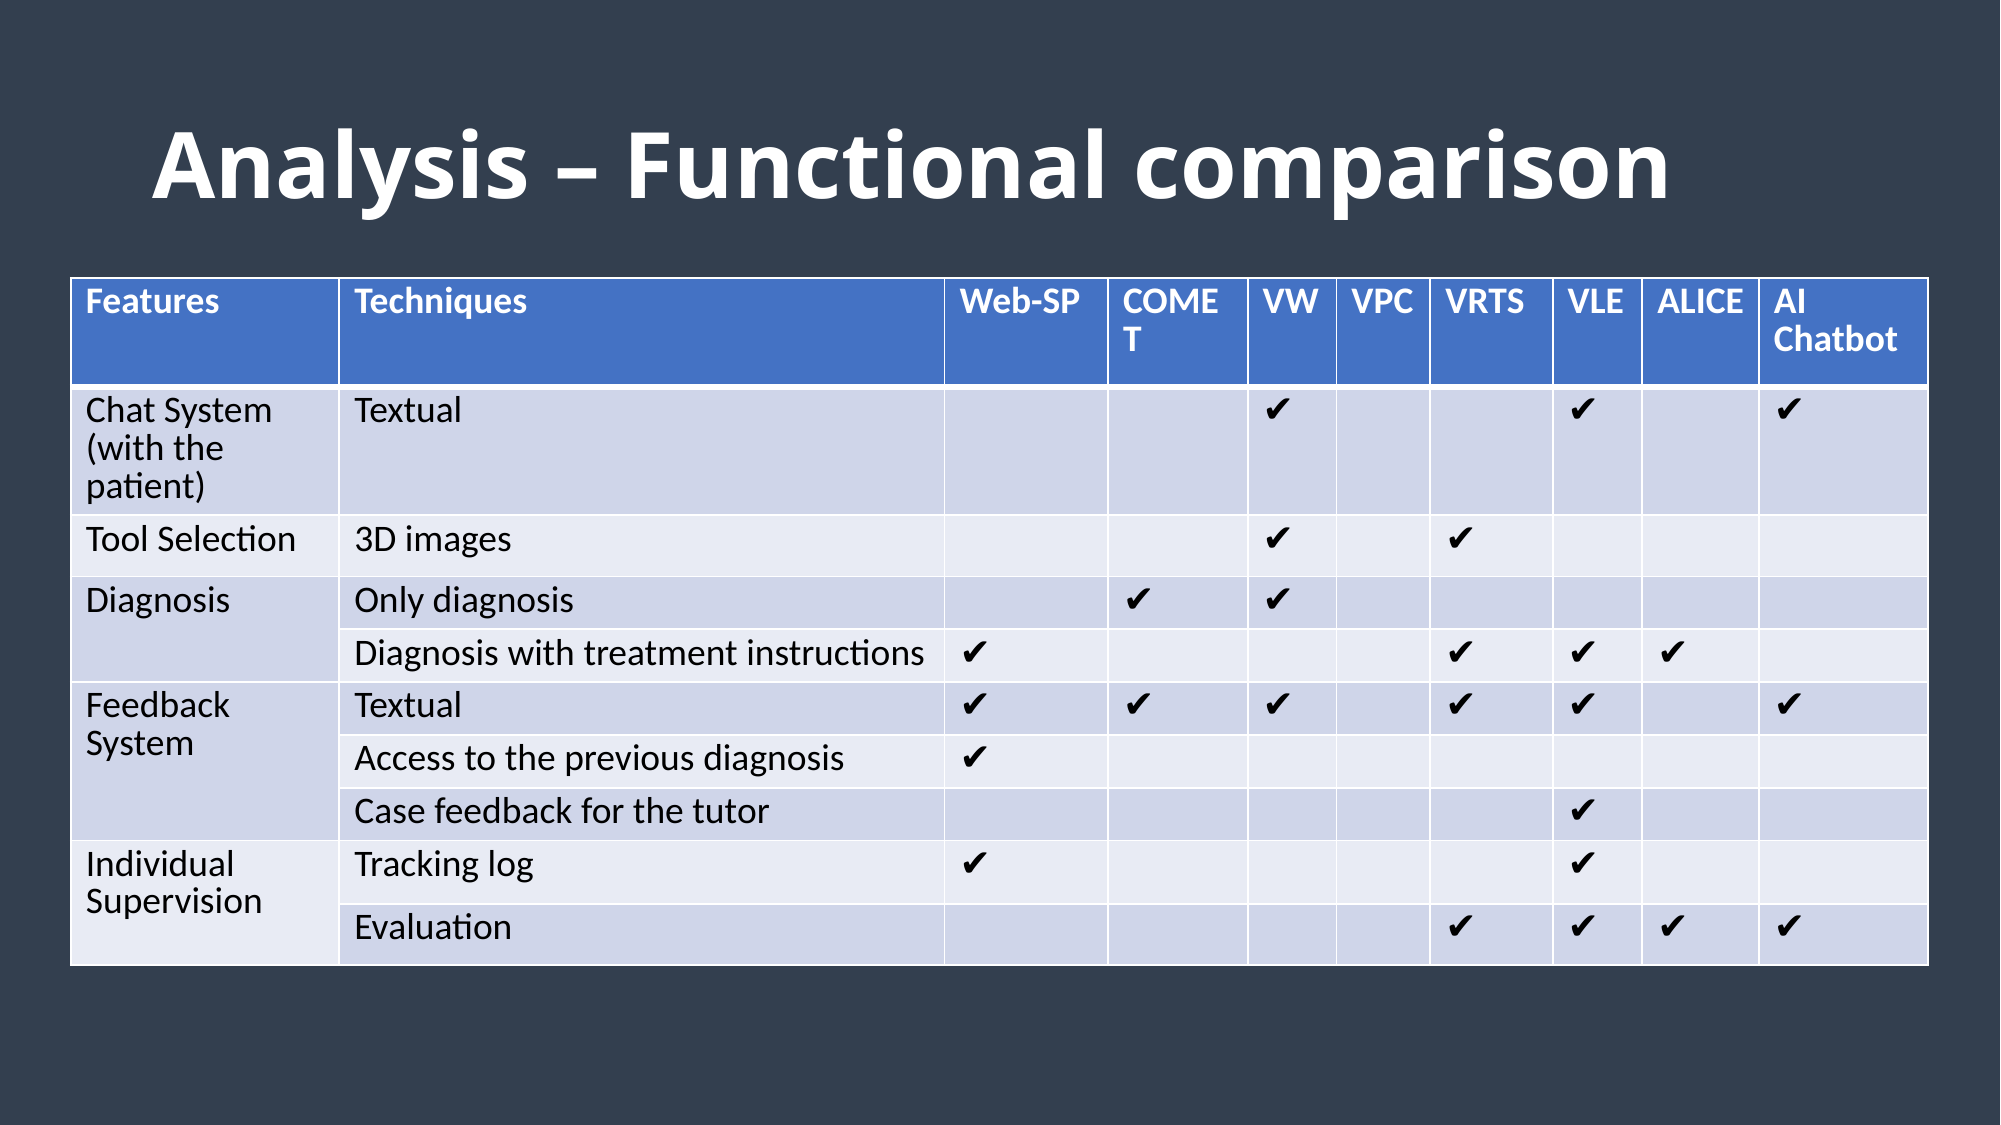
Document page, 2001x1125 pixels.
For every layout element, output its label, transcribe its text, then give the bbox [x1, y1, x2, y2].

table_cell ✔ [1554, 789, 1641, 840]
table_cell ✔ [945, 841, 1107, 903]
table_cell [1643, 577, 1758, 628]
table_cell 3D images [340, 516, 944, 576]
table_cell [945, 789, 1107, 840]
table_header Features [72, 279, 338, 384]
table_header Web-SP [945, 279, 1107, 384]
table_cell ✔ [945, 736, 1107, 787]
table_cell [1109, 905, 1247, 964]
table_cell ✔ [945, 630, 1107, 681]
table_cell [1337, 789, 1429, 840]
table_header VPC [1337, 279, 1429, 384]
table_cell Textual [340, 390, 944, 514]
table_cell [1431, 390, 1552, 514]
table_cell [1760, 630, 1927, 681]
table_cell ✔ [1760, 390, 1927, 514]
table_cell ✔ [1554, 905, 1641, 964]
table_cell Individual Supervision [72, 841, 338, 964]
table_cell [1554, 577, 1641, 628]
table_cell [1337, 577, 1429, 628]
table_cell ✔ [1760, 683, 1927, 734]
table_cell ✔ [1431, 516, 1552, 576]
table_cell ✔ [1249, 390, 1336, 514]
table_cell ✔ [1643, 905, 1758, 964]
table_cell Chat System (with the patient) [72, 390, 338, 514]
table_cell ✔ [1554, 841, 1641, 903]
table_cell [945, 516, 1107, 576]
table_cell [1760, 577, 1927, 628]
table_cell ✔ [1643, 630, 1758, 681]
table_cell [1431, 736, 1552, 787]
table_cell ✔ [945, 683, 1107, 734]
table_cell [1249, 789, 1336, 840]
table_cell Diagnosis [72, 577, 338, 681]
table_cell [1643, 841, 1758, 903]
table_cell [1249, 630, 1336, 681]
table_cell Evaluation [340, 905, 944, 964]
table_cell [1109, 789, 1247, 840]
table_cell [1337, 516, 1429, 576]
table_cell [1249, 841, 1336, 903]
table_cell [1643, 736, 1758, 787]
table_cell ✔ [1554, 683, 1641, 734]
table_cell ✔ [1249, 577, 1336, 628]
table_cell Tracking log [340, 841, 944, 903]
table_cell [1337, 630, 1429, 681]
table_cell ✔ [1554, 630, 1641, 681]
table_cell ✔ [1431, 630, 1552, 681]
table_header VLE [1554, 279, 1641, 384]
table_cell [1337, 683, 1429, 734]
table_cell [1643, 516, 1758, 576]
table_cell Access to the previous diagnosis [340, 736, 944, 787]
table_cell [1431, 841, 1552, 903]
table_cell [1337, 390, 1429, 514]
table_cell [1760, 516, 1927, 576]
table_cell ✔ [1760, 905, 1927, 964]
table_cell [945, 390, 1107, 514]
table_header VW [1249, 279, 1336, 384]
table_cell ✔ [1109, 683, 1247, 734]
table_cell [1554, 516, 1641, 576]
table_cell [1643, 683, 1758, 734]
table_header VRTS [1431, 279, 1552, 384]
table_cell ✔ [1554, 390, 1641, 514]
table_cell [1249, 736, 1336, 787]
table_cell Textual [340, 683, 944, 734]
table_cell ✔ [1431, 905, 1552, 964]
table_cell [1760, 841, 1927, 903]
table_header ALICE [1643, 279, 1758, 384]
table_cell [1760, 736, 1927, 787]
table_cell ✔ [1431, 683, 1552, 734]
table_cell Diagnosis with treatment instructions [340, 630, 944, 681]
table_cell ✔ [1109, 577, 1247, 628]
table_cell ✔ [1249, 516, 1336, 576]
table_cell ✔ [1249, 683, 1336, 734]
table_cell [1109, 630, 1247, 681]
table_cell Tool Selection [72, 516, 338, 576]
table_cell [1337, 841, 1429, 903]
table_cell [1109, 841, 1247, 903]
table_cell [1109, 516, 1247, 576]
table_cell [1554, 736, 1641, 787]
table_cell Case feedback for the tutor [340, 789, 944, 840]
title Analysis – Functional comparison [137, 59, 1863, 278]
table_cell [1109, 736, 1247, 787]
table_cell [1337, 905, 1429, 964]
table_cell [1431, 577, 1552, 628]
table_cell [1337, 736, 1429, 787]
table_header AI Chatbot [1760, 279, 1927, 384]
table_cell [1760, 789, 1927, 840]
table_cell [1431, 789, 1552, 840]
table_cell [1249, 905, 1336, 964]
table_cell [1109, 390, 1247, 514]
table_cell Only diagnosis [340, 577, 944, 628]
table_header COMET [1109, 279, 1247, 384]
table_cell [1643, 789, 1758, 840]
table_cell [945, 577, 1107, 628]
table_cell [1643, 390, 1758, 514]
table_cell [945, 905, 1107, 964]
table_header Techniques [340, 279, 944, 384]
table_cell Feedback System [72, 683, 338, 840]
